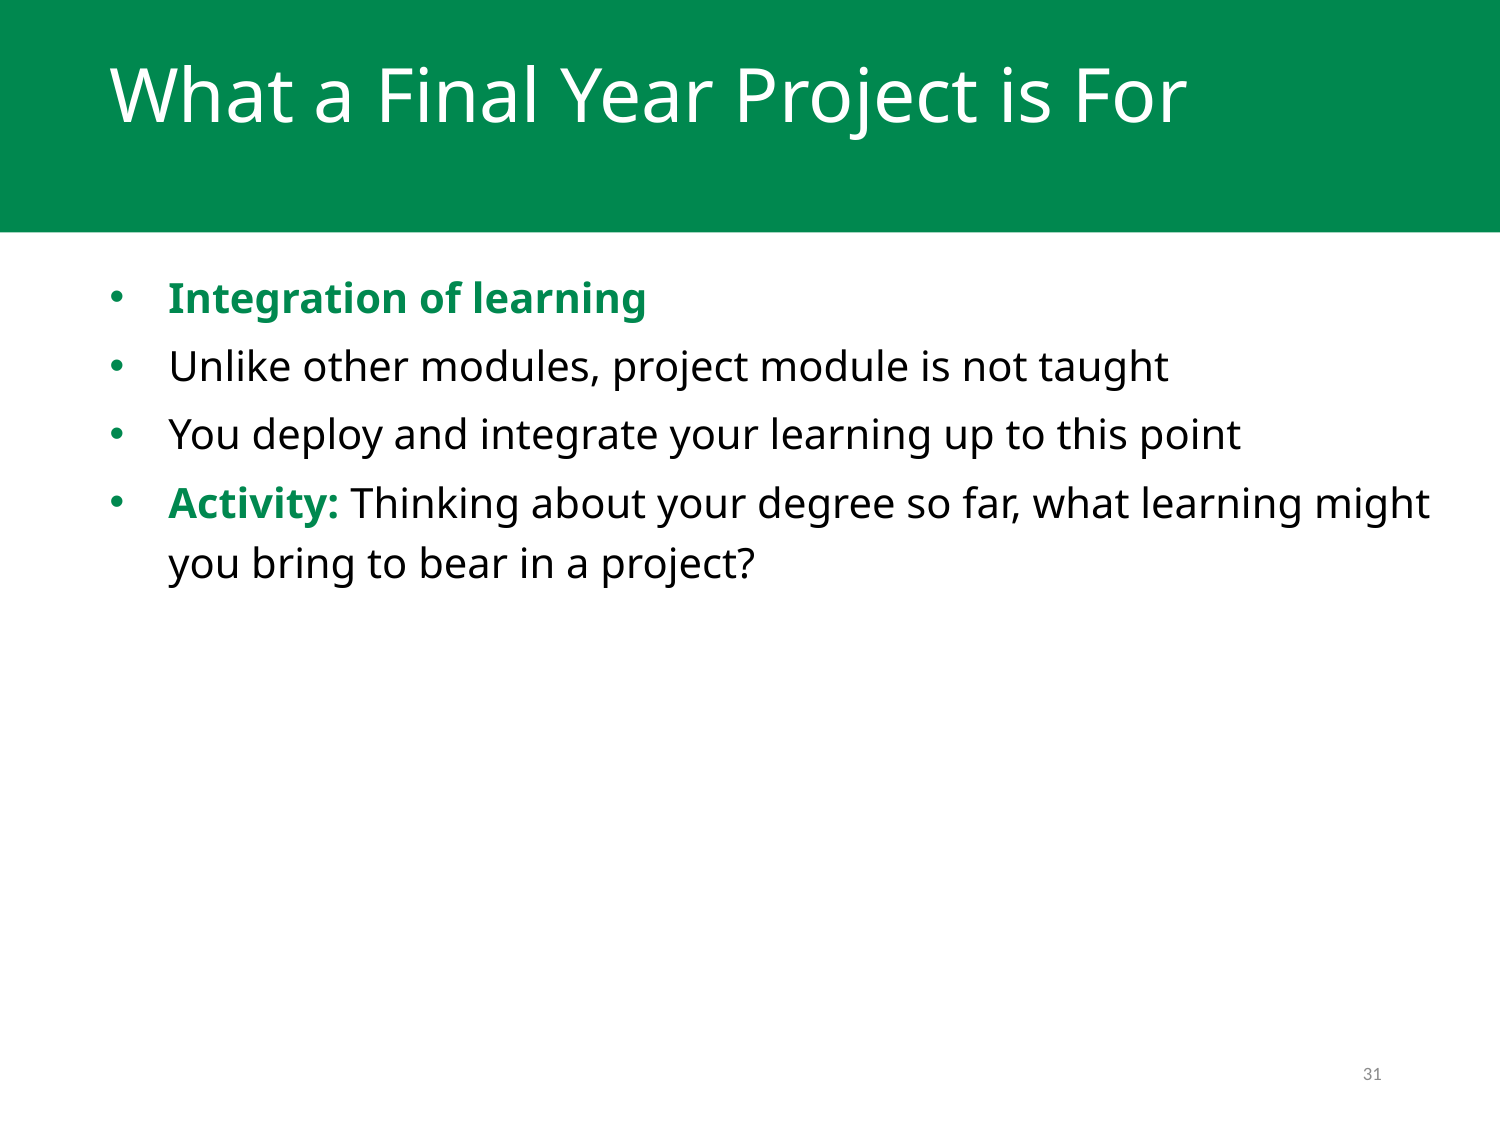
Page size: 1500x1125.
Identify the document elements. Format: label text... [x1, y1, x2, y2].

list Integration of learning Unlike other modules, project module is not taught You deploy and integrate your learning up to this point Activity: Thinking about your degree so far, what learning might you bring to bear in a project? [94, 233, 1471, 1083]
slide_number 31 [1059, 1042, 1397, 1103]
text_box What a Final Year Project is For [94, 48, 1220, 148]
text_box [0, 0, 1500, 233]
